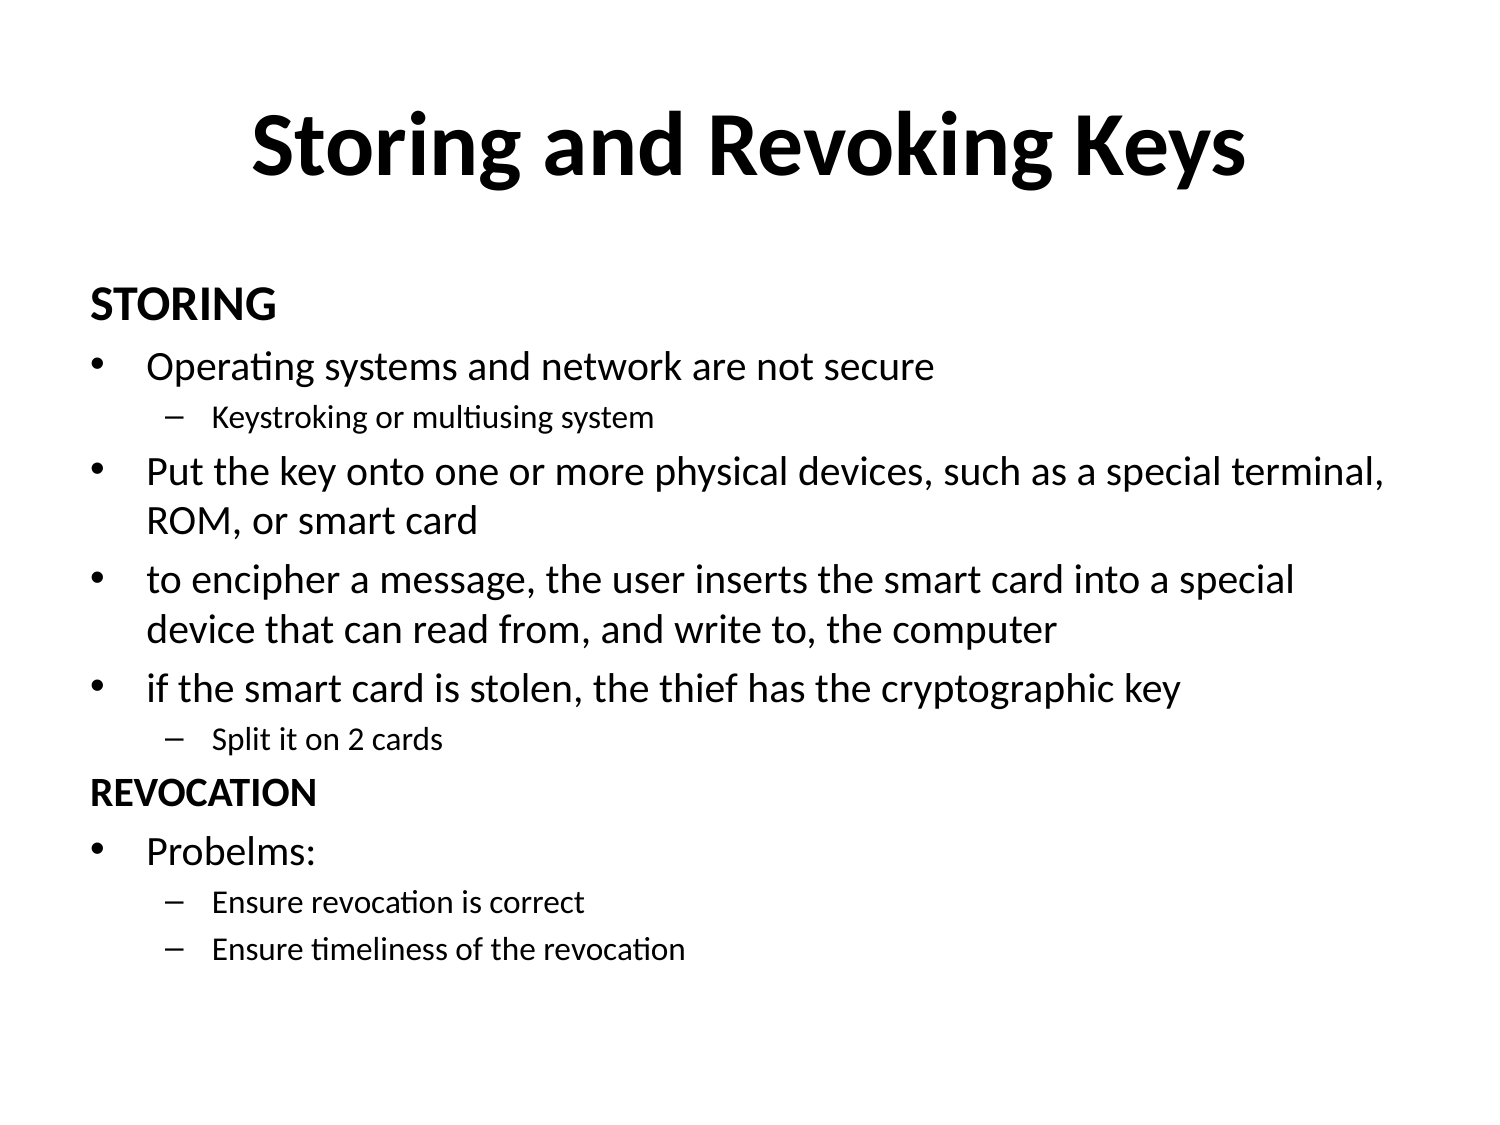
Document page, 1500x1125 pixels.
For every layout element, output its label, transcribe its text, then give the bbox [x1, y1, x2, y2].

list STORING Operating systems and network are not secure Keystroking or multiusing system Put the key onto one or more physical devices, such as a special terminal, ROM, or smart card to encipher a message, the user inserts the smart card into a special device that can read from, and write to, the computer if the smart card is stolen, the thief has the cryptographic key Split it on 2 cards REVOCATION Probelms: Ensure revocation is correct Ensure timeliness of the revocation [75, 262, 1425, 1005]
title Storing and Revoking Keys [75, 45, 1425, 233]
